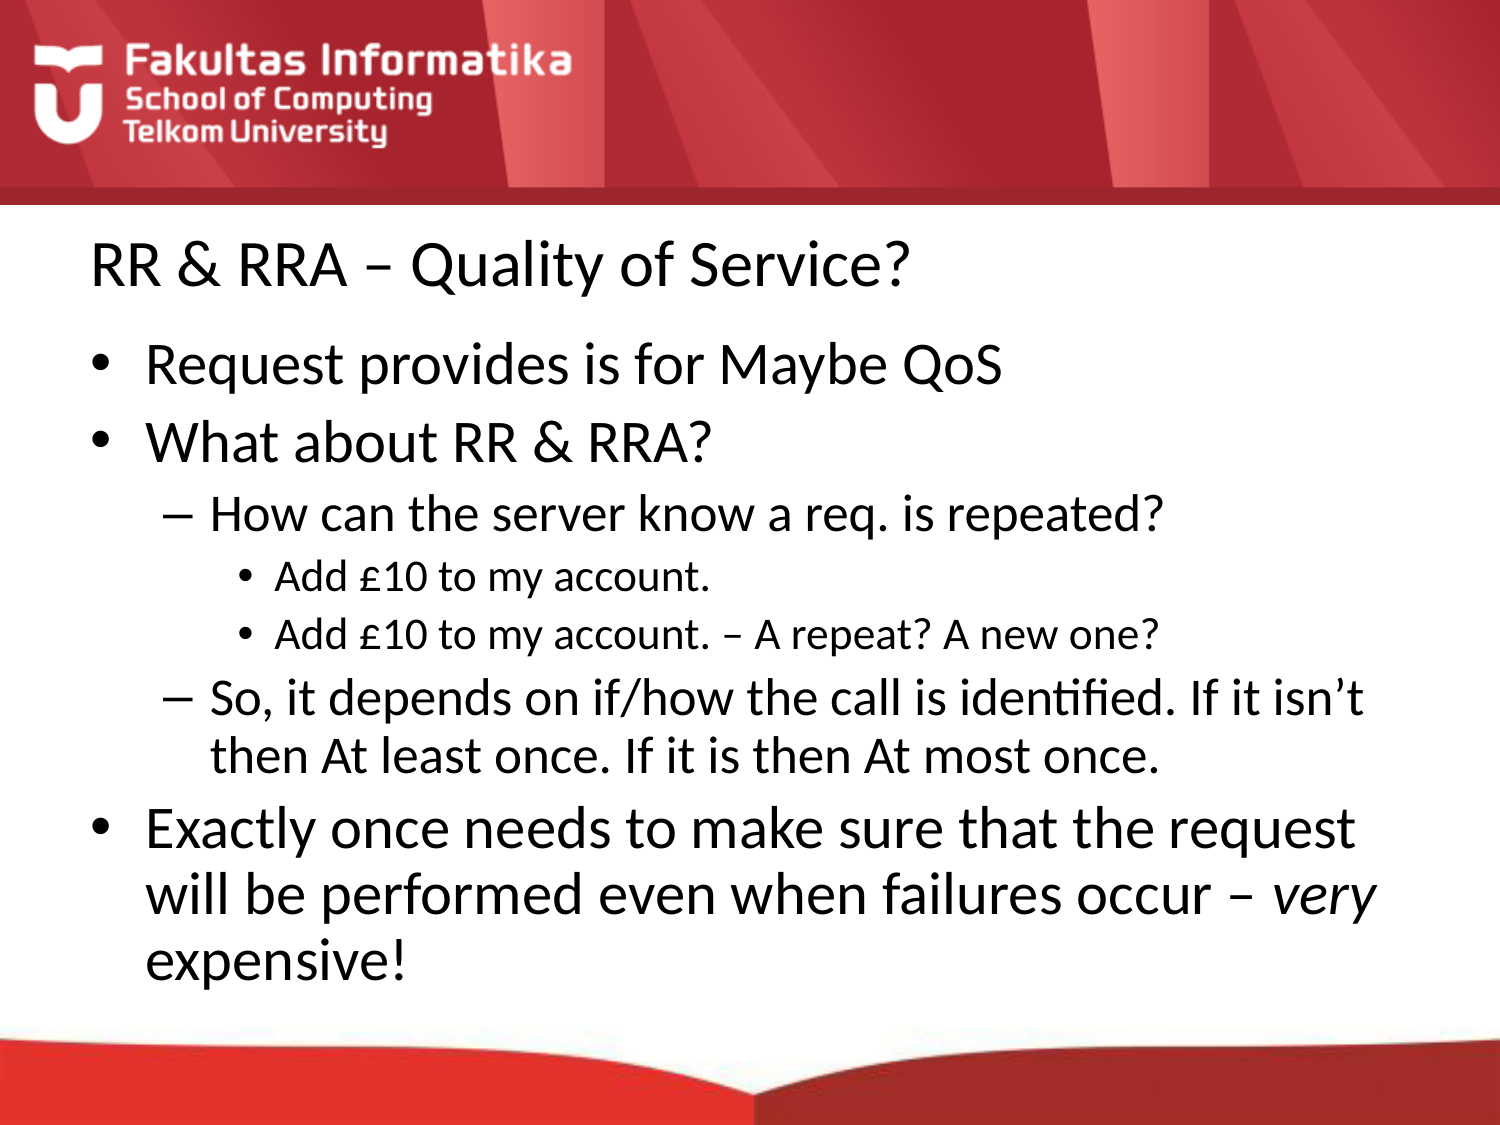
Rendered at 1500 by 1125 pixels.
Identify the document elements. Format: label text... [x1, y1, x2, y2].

list Request provides is for Maybe QoS What about RR & RRA? How can the server know a req. is repeated? Add £10 to my account. Add £10 to my account. – A repeat? A new one? So, it depends on if/how the call is identified. If it isn’t then At least once. If it is then At most once. Exactly once needs to make sure that the request will be performed even when failures occur – very expensive! [75, 324, 1425, 1005]
picture [0, 0, 1500, 205]
title RR & RRA – Quality of Service? [75, 212, 1425, 308]
picture [0, 1024, 1500, 1125]
